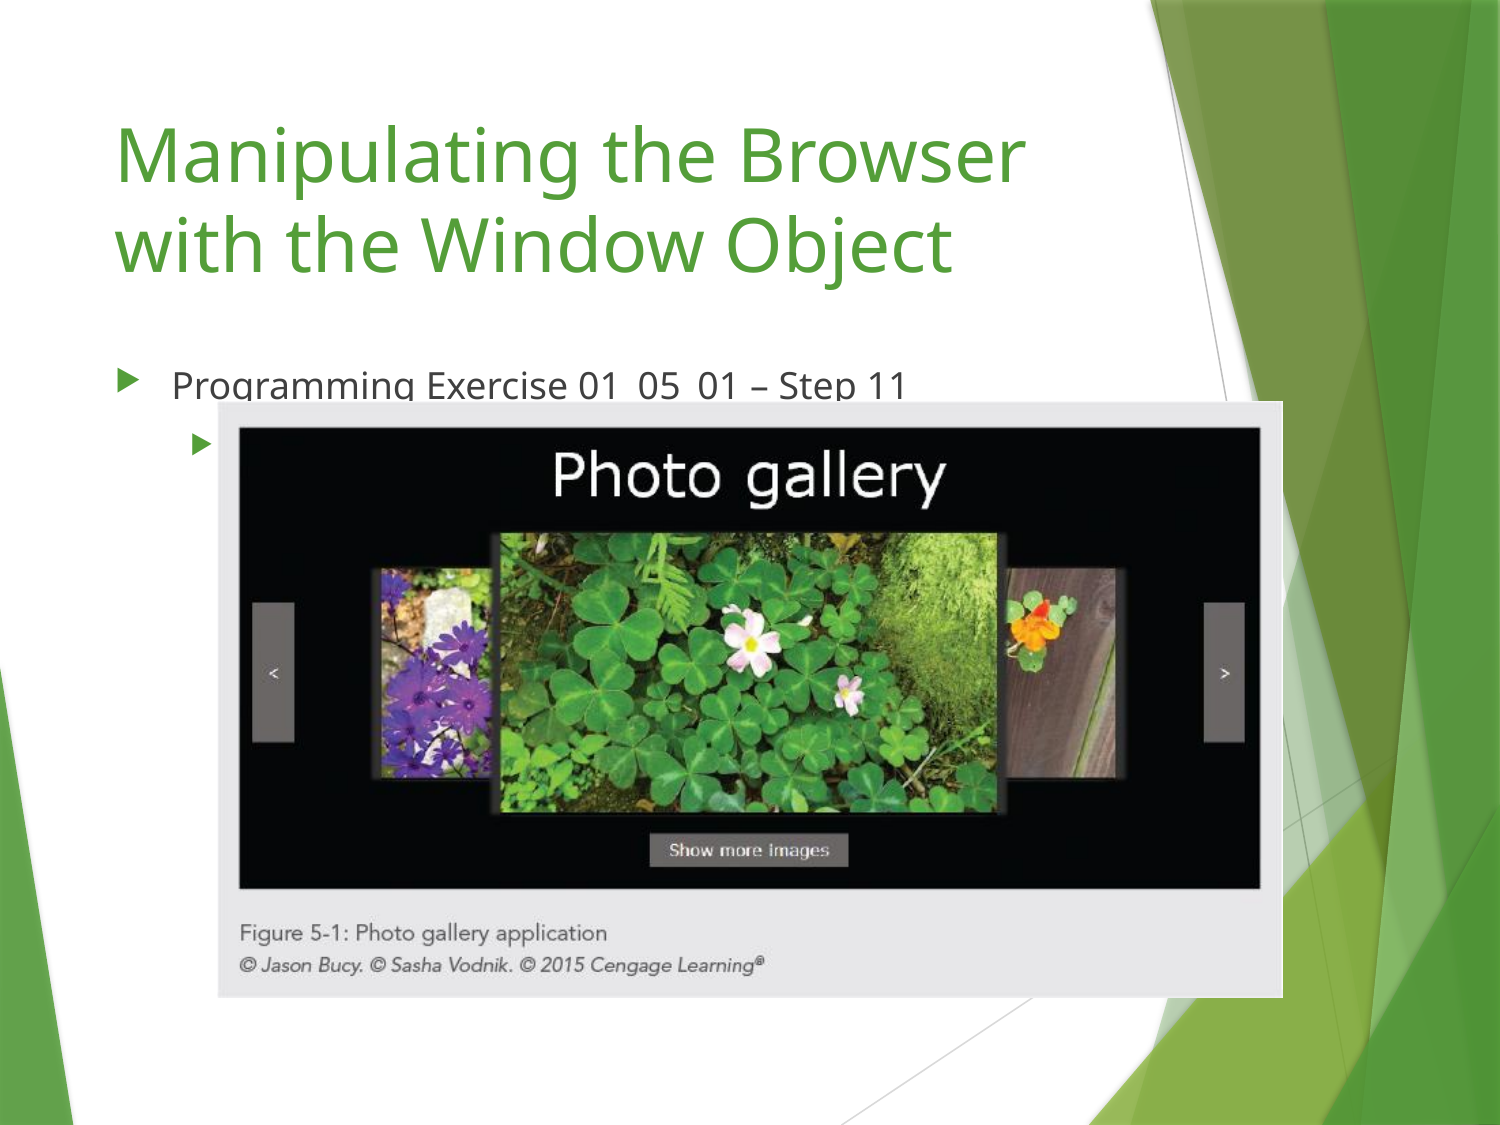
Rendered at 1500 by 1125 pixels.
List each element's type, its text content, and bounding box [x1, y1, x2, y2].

title Manipulating the Browser with the Window Object [99, 99, 1142, 317]
picture [216, 400, 1284, 999]
list Programming Exercise 01_05_01 – Step 11 Working with Timeouts and Intervals [99, 354, 1142, 992]
